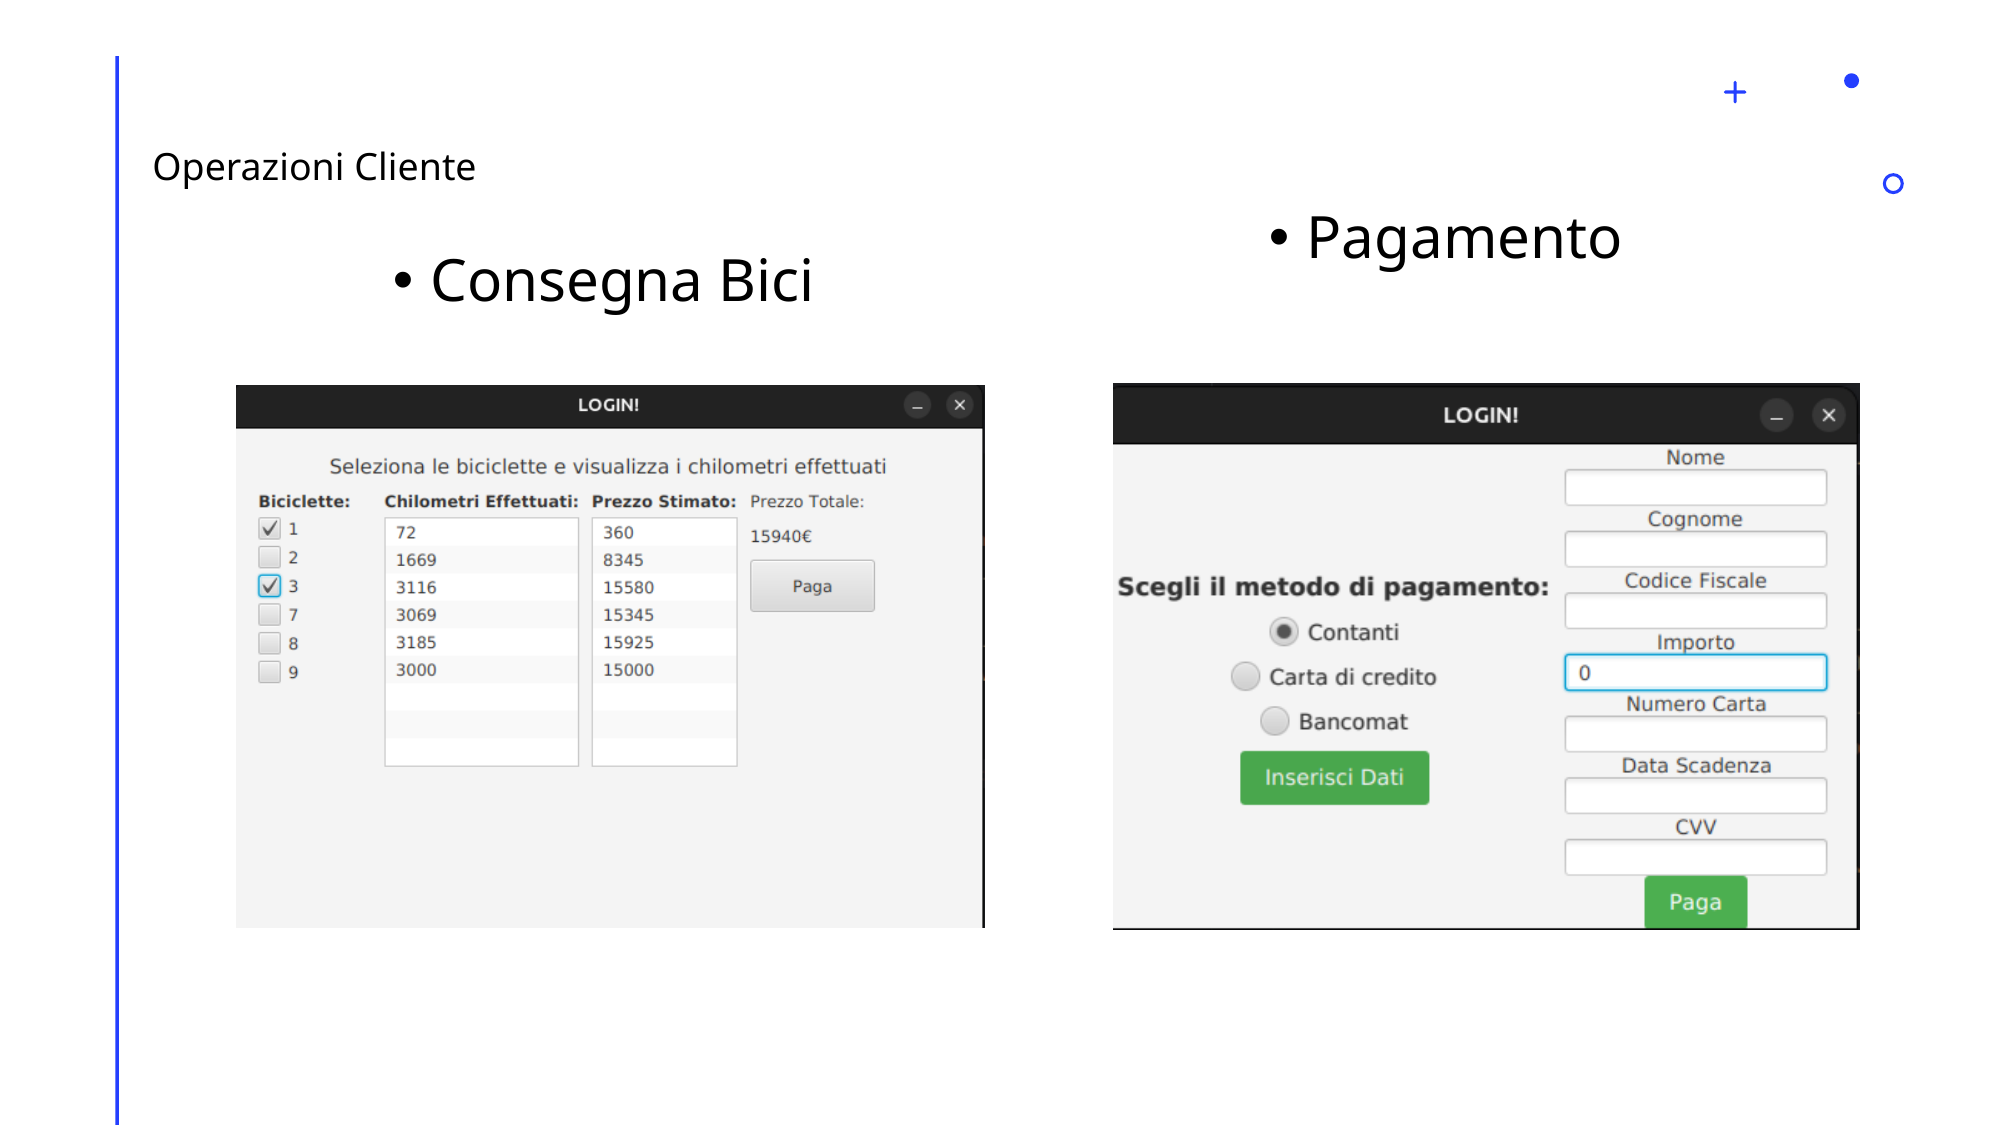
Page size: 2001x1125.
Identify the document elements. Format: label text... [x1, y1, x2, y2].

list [236, 385, 985, 928]
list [1112, 383, 1860, 930]
title Operazioni Cliente [137, 59, 1863, 278]
list Consegna Bici [378, 243, 844, 379]
list Pagamento [1253, 200, 1719, 336]
